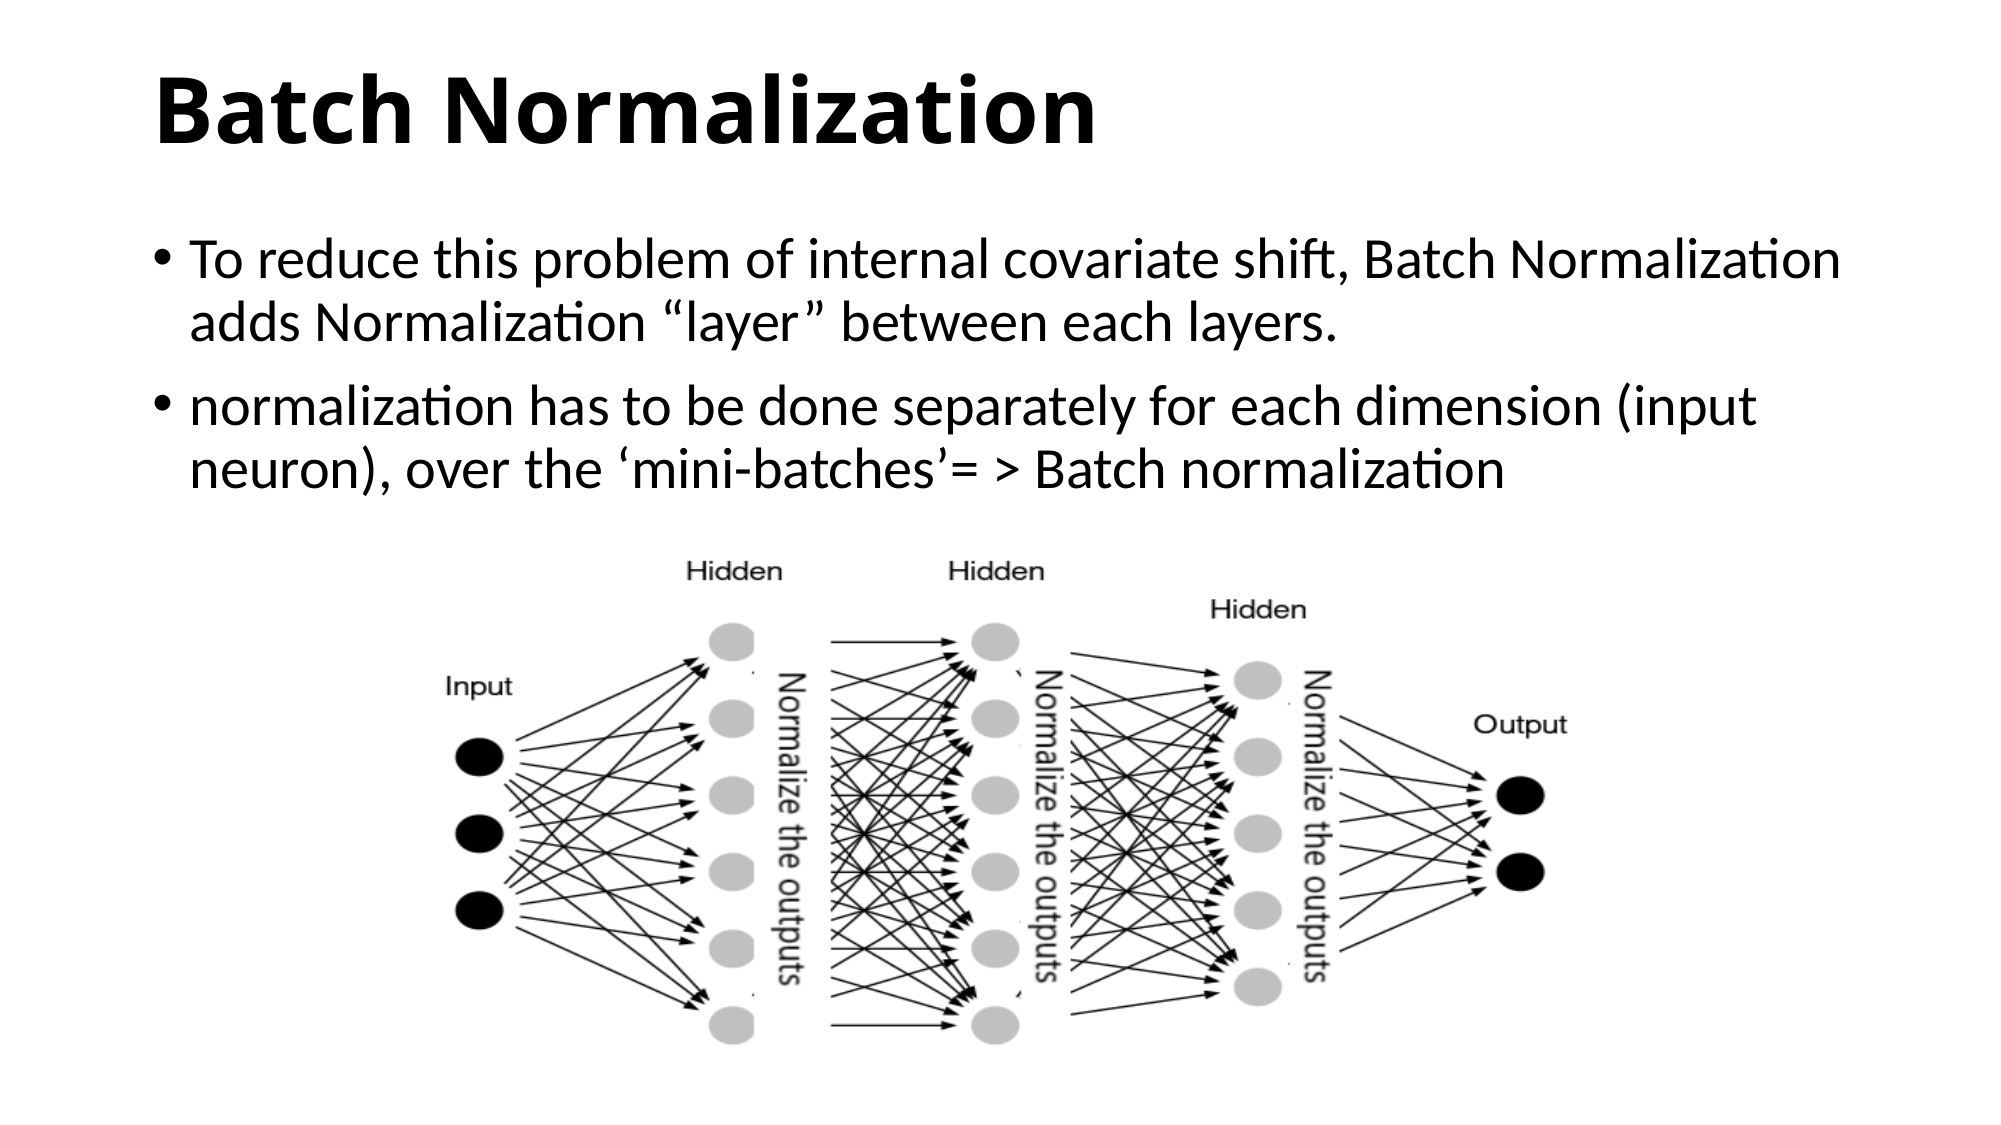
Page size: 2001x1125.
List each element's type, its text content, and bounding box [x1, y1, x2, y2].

picture [393, 531, 1607, 1095]
list To reduce this problem of internal covariate shift, Batch Normalization adds Normalization “layer” between each layers. normalization has to be done separately for each dimension (input neuron), over the ‘mini-batches’= > Batch normalization [137, 220, 1863, 1014]
title Batch Normalization [137, 59, 1863, 220]
